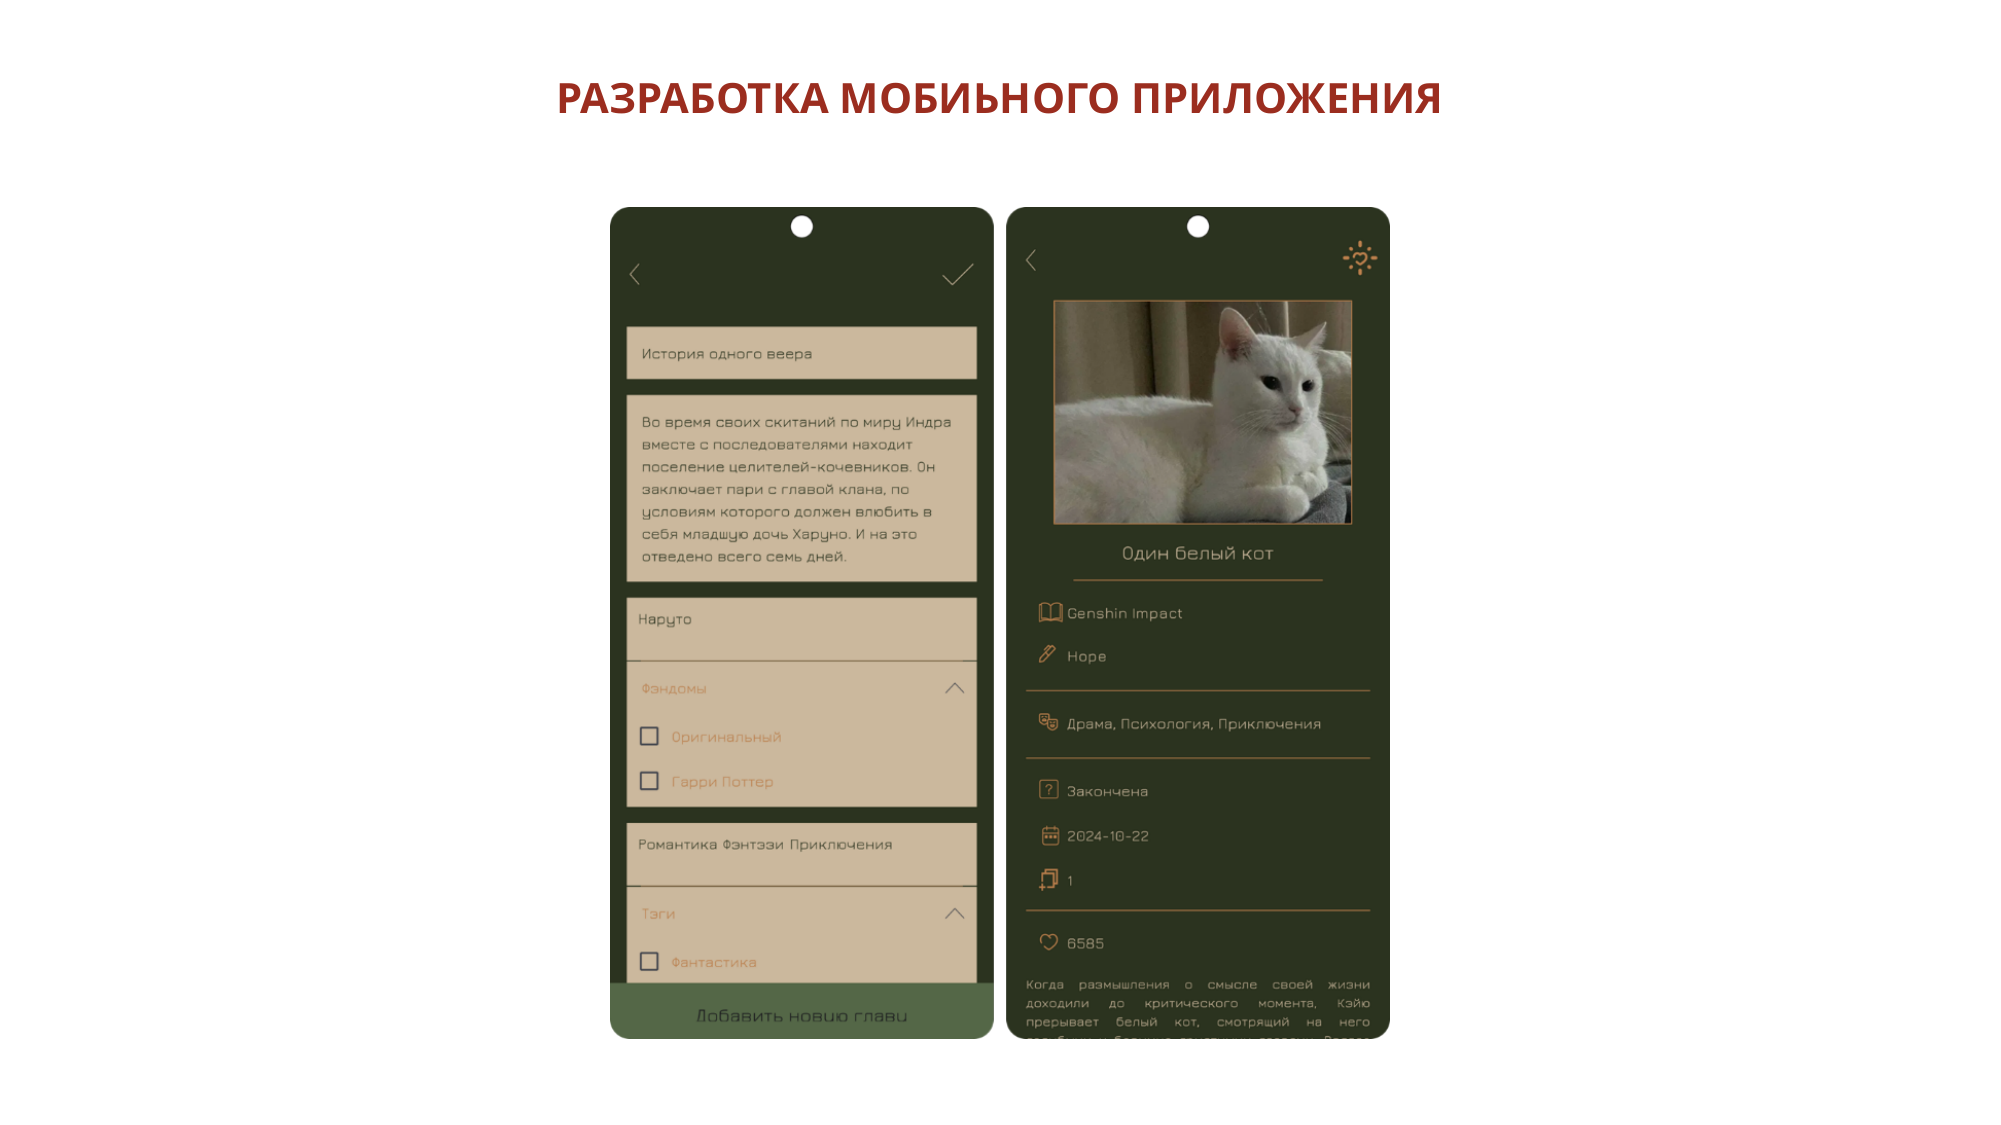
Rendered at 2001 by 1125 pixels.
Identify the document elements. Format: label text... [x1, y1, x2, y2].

text_box РАЗРАБОТКА МОБИЬНОГО ПРИЛОЖЕНИЯ [456, 45, 1544, 149]
picture [610, 207, 1390, 1039]
